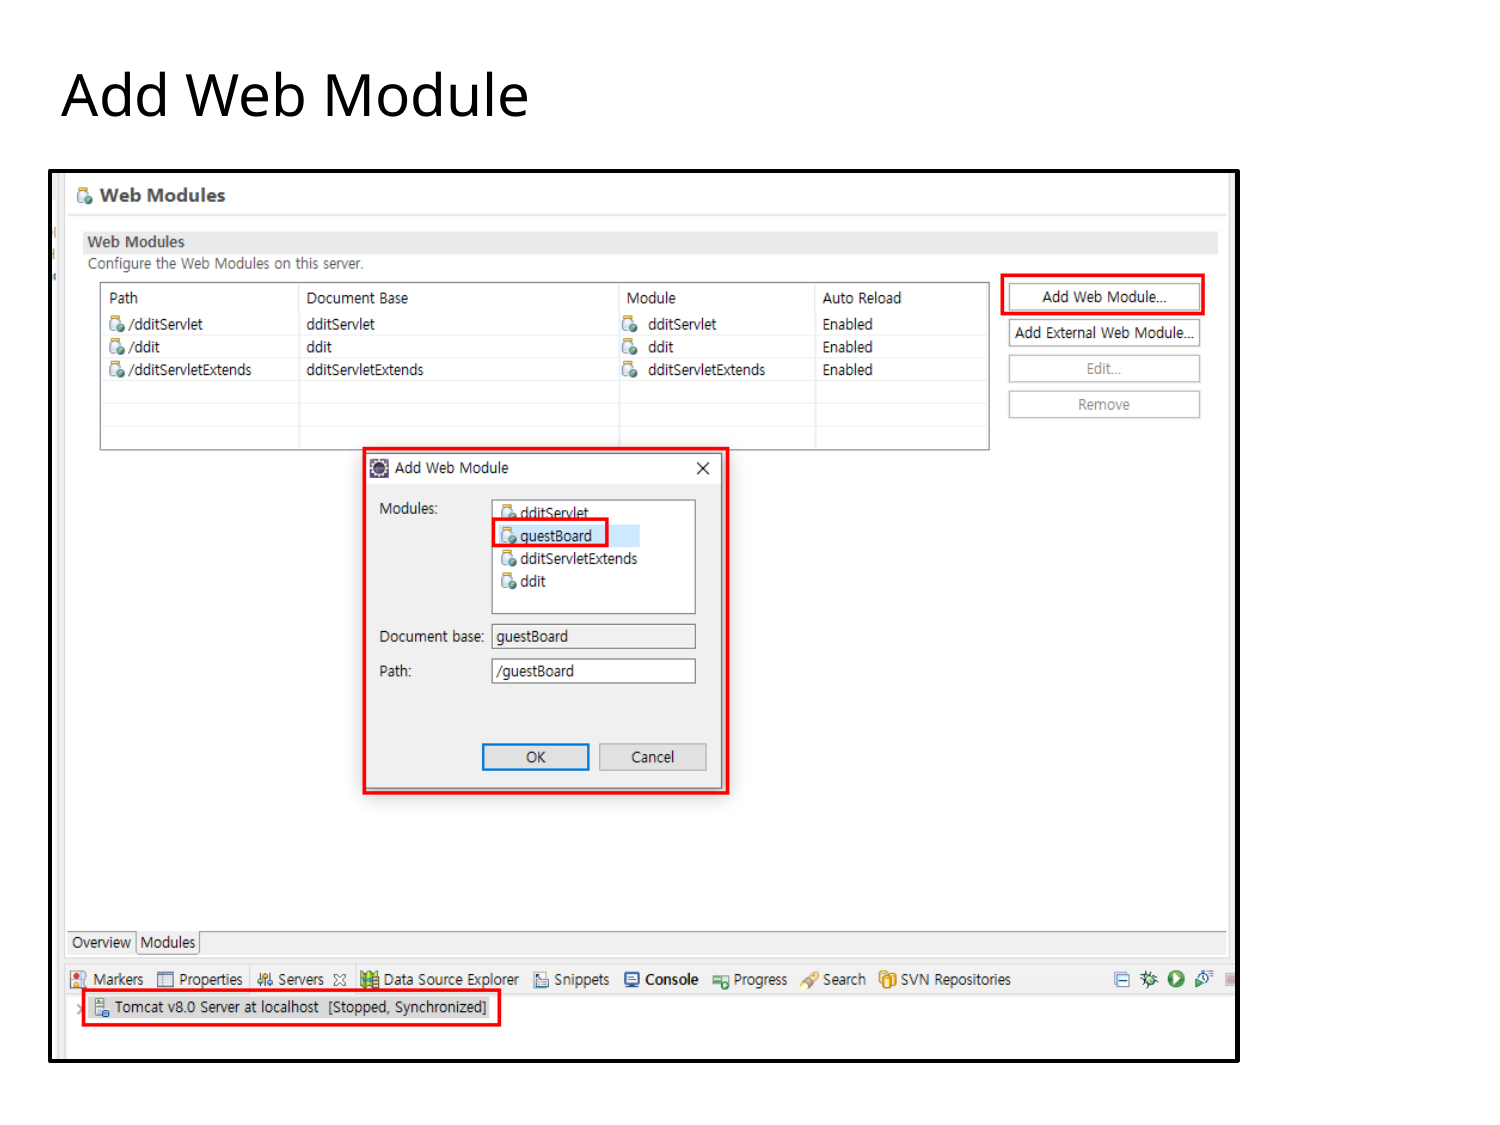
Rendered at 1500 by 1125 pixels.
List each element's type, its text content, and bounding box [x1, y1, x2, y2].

picture [51, 172, 1236, 1059]
title Add Web Module [46, 45, 1465, 141]
